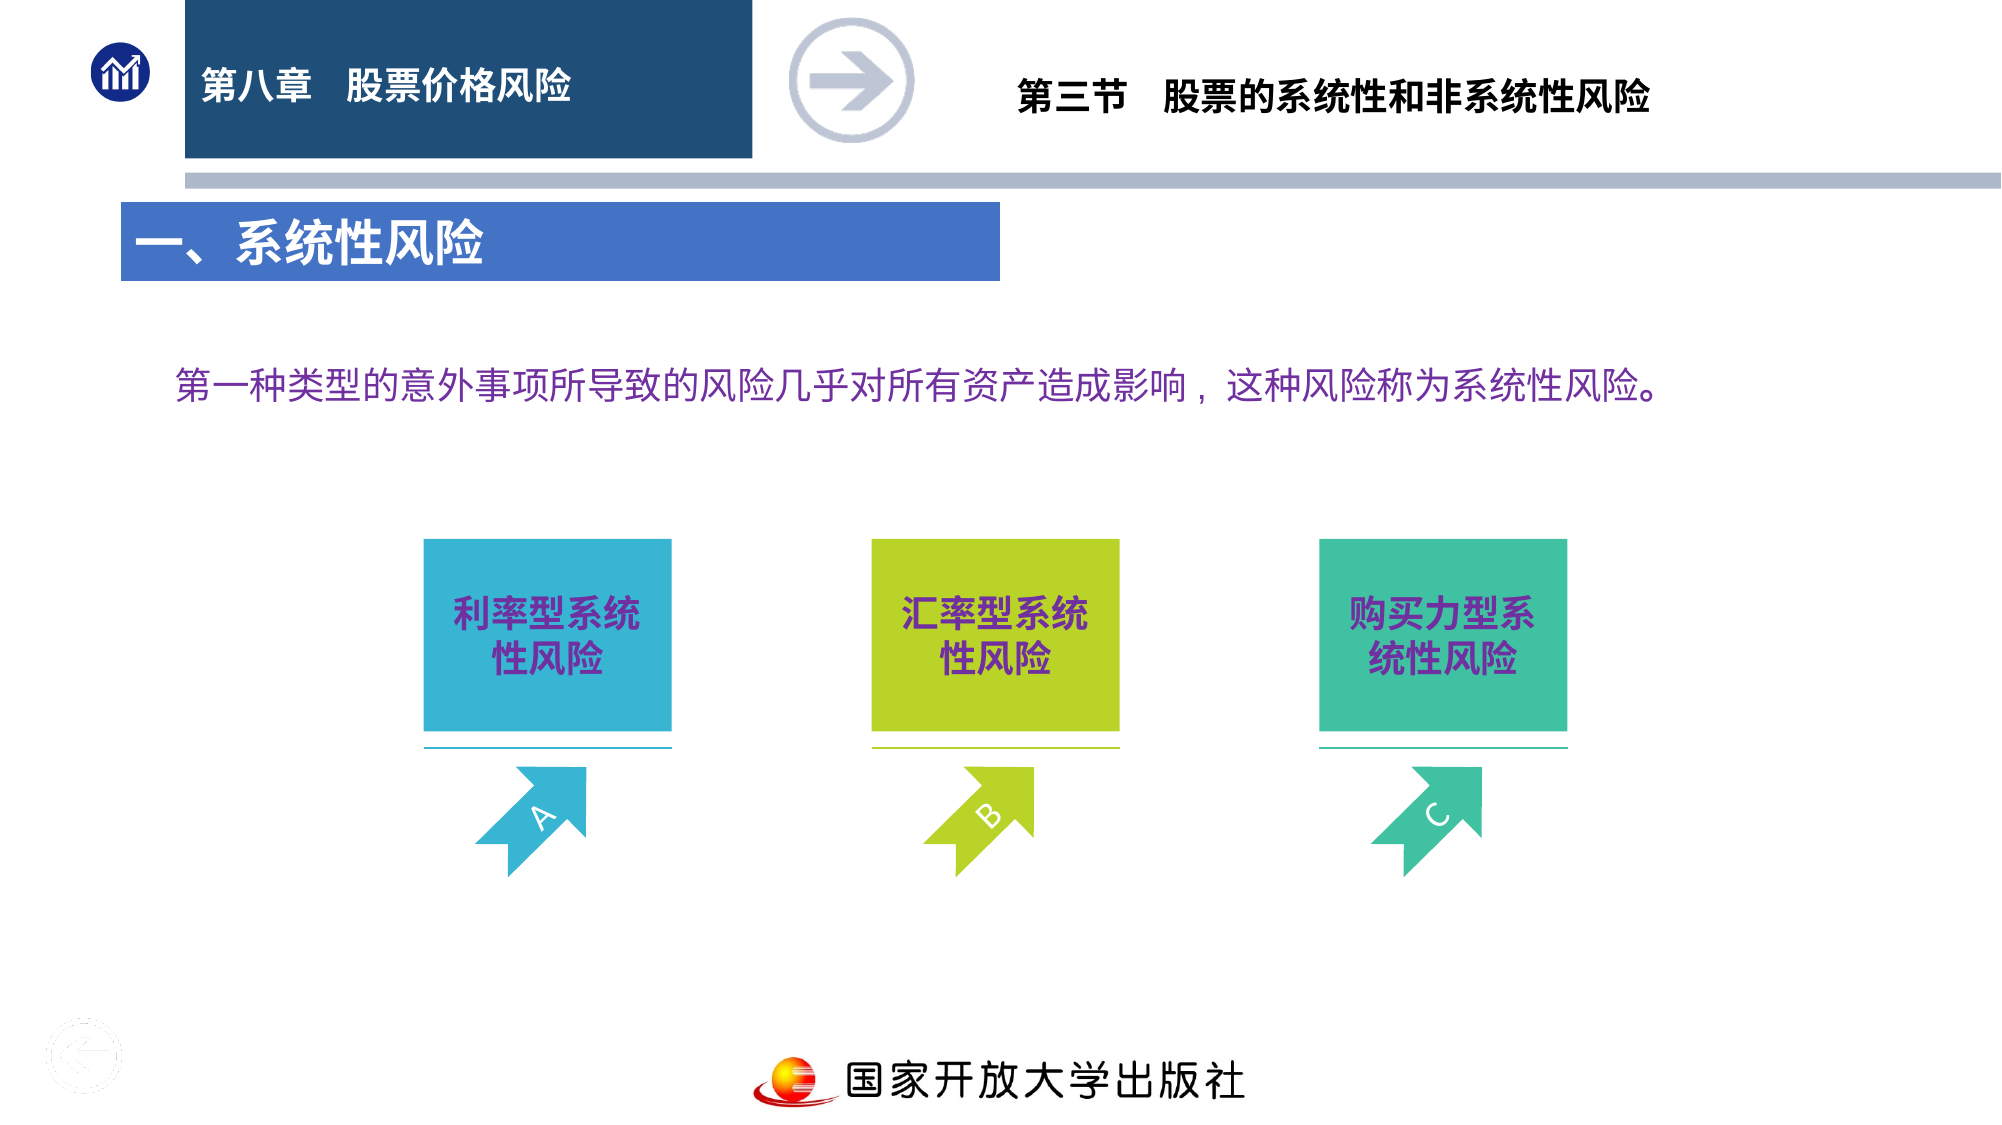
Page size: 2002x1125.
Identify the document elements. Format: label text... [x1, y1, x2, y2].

text_box 第八章 股票价格风险 [185, 54, 729, 115]
text_box 购买力型系统性风险 [1318, 538, 1568, 732]
text_box B [920, 765, 1036, 880]
picture [744, 1036, 1257, 1118]
text_box C [1368, 765, 1484, 880]
text_box 利率型系统性风险 [423, 538, 673, 732]
text_box 一、系统性风险 [118, 199, 1003, 284]
text_box 第一种类型的意外事项所导致的风险几乎对所有资产造成影响, 这种风险称为系统性风险。 [175, 339, 1829, 434]
text_box 汇率型系统性风险 [871, 538, 1121, 732]
picture [45, 1017, 122, 1094]
text_box 第三节 股票的系统性和非系统性风险 [1001, 43, 1899, 126]
text_box A [472, 765, 588, 880]
